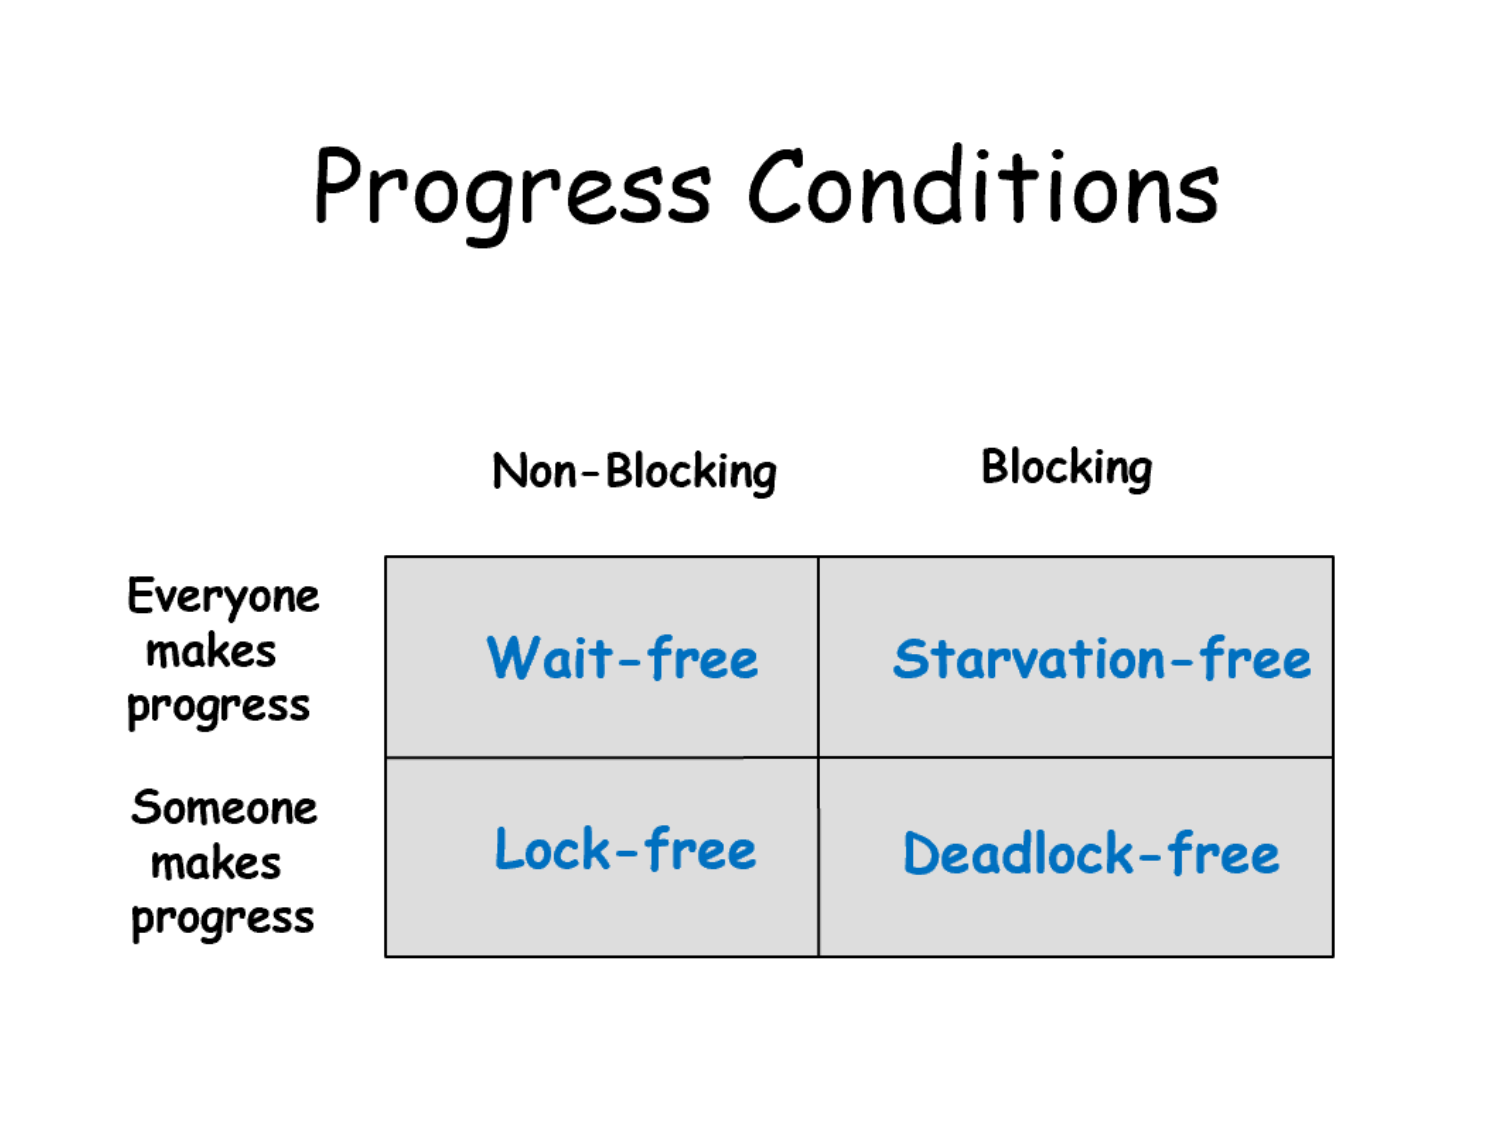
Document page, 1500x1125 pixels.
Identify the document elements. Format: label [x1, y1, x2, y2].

picture [76, 93, 1424, 1032]
